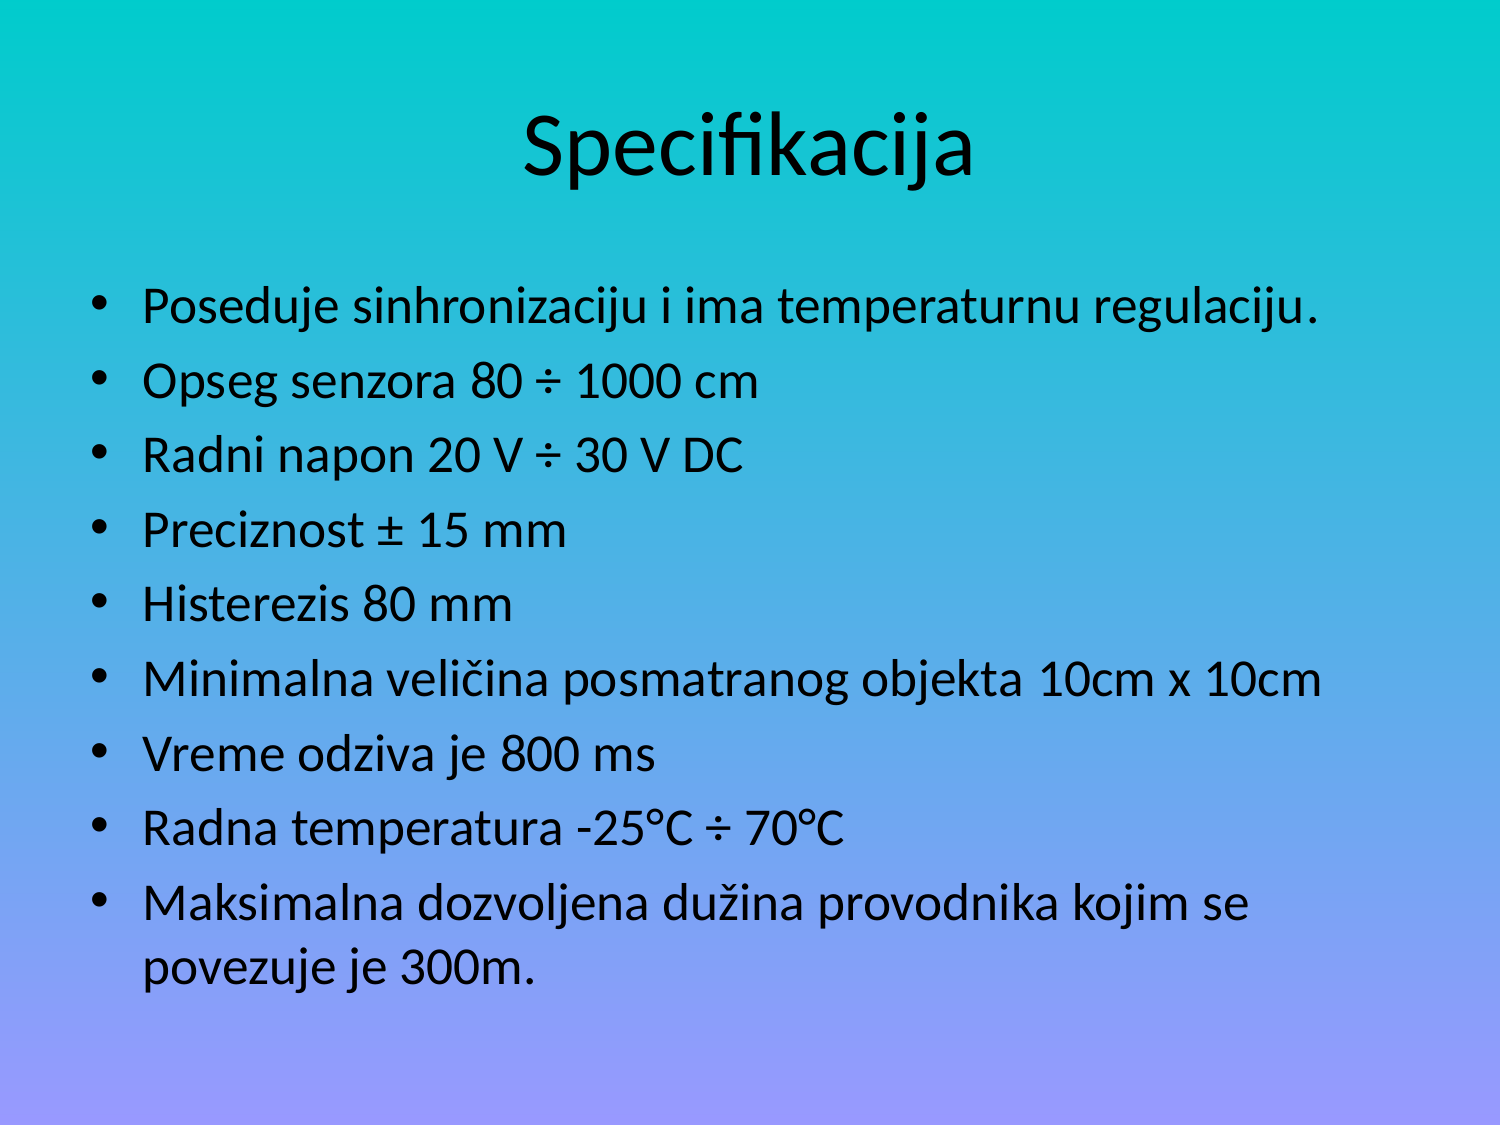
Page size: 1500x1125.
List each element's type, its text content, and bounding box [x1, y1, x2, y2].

list Poseduje sinhronizaciju i ima temperaturnu regulaciju. Opseg senzora 80 ÷ 1000 cm Radni napon 20 V ÷ 30 V DC Preciznost ± 15 mm Histerezis 80 mm Minimalna veličina posmatranog objekta 10cm x 10cm Vreme odziva je 800 ms Radna temperatura -25°C ÷ 70°C Maksimalna dozvoljena dužina provodnika kojim se povezuje je 300m. [75, 262, 1425, 1005]
title Specifikacija [75, 45, 1425, 233]
